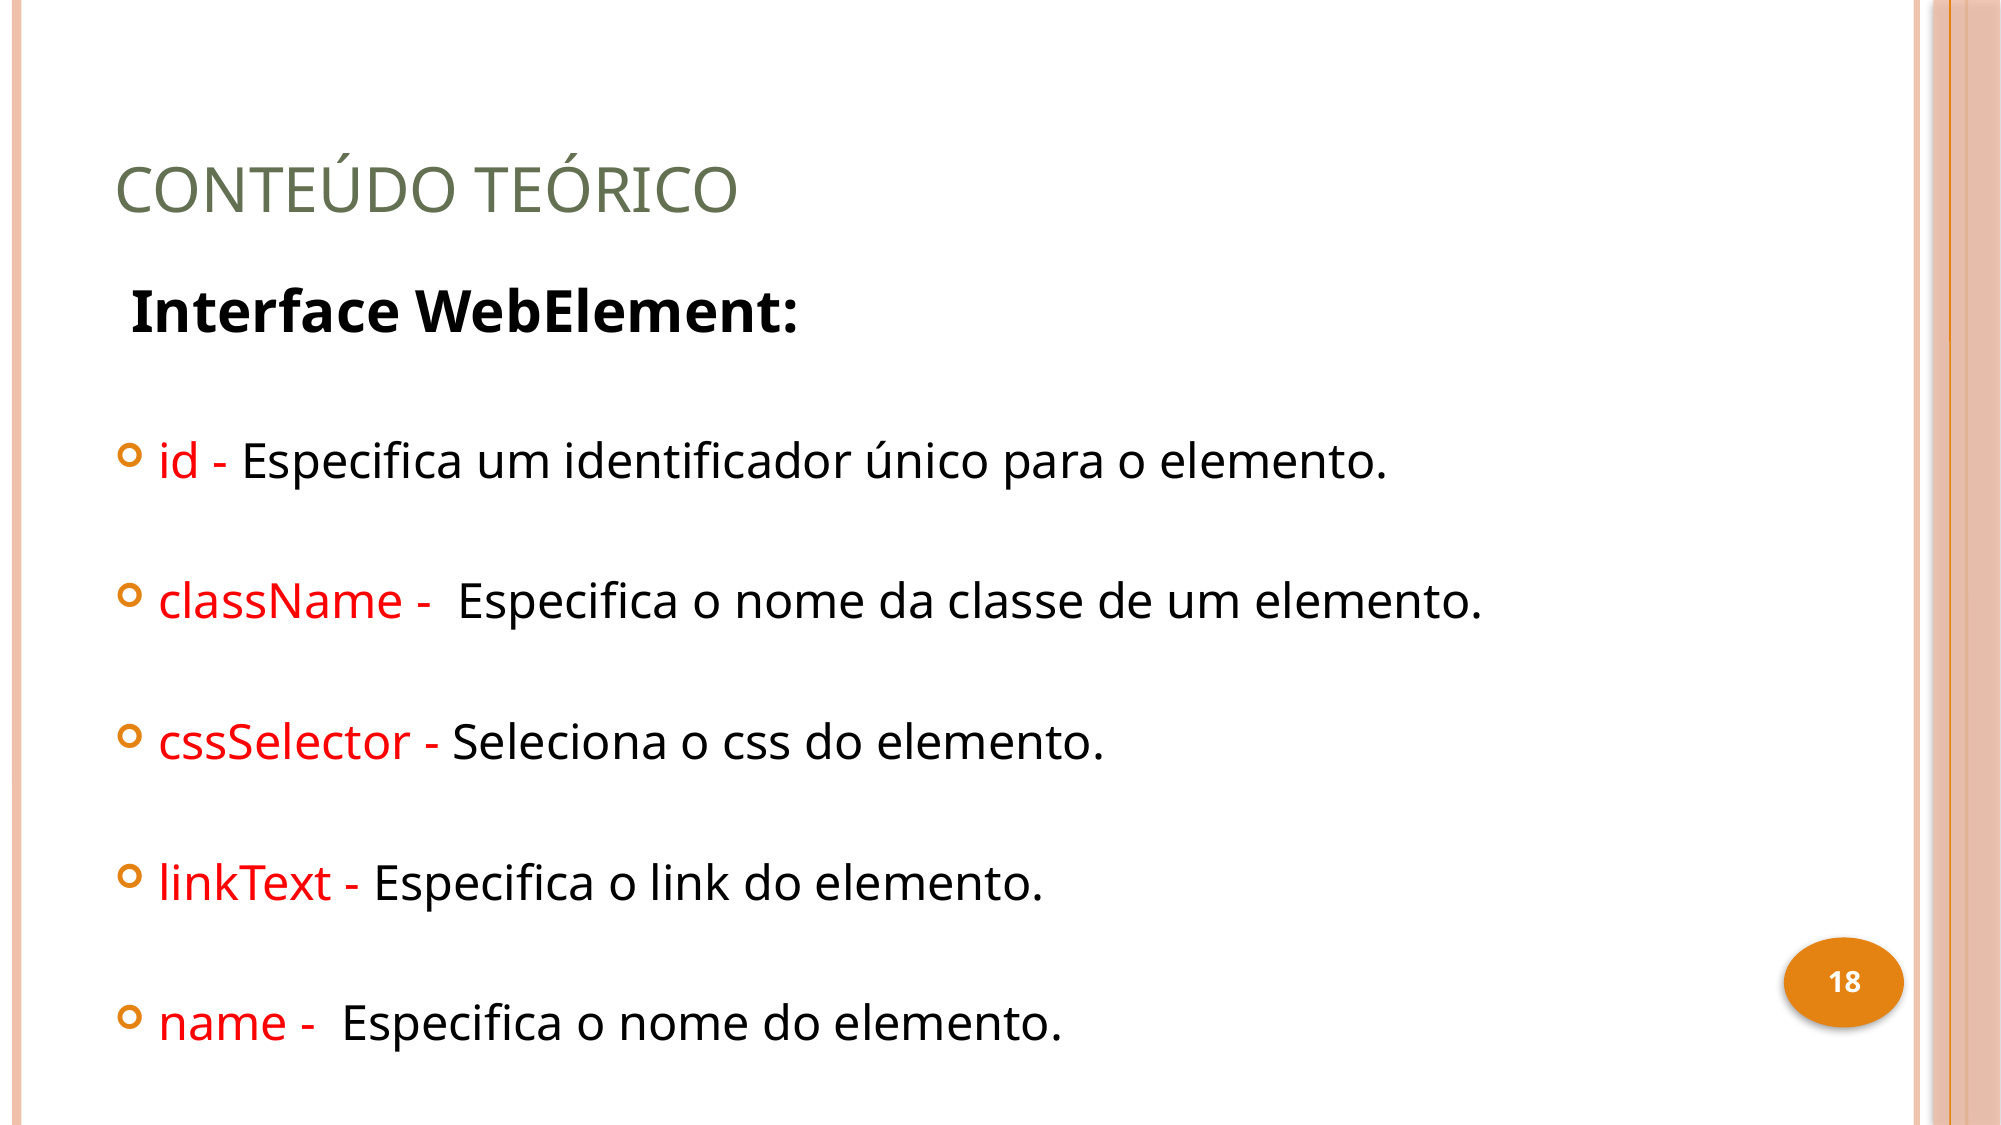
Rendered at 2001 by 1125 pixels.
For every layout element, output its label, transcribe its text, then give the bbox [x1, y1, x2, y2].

list id - Especifica um identificador único para o elemento. className - Especifica o nome da classe de um elemento. cssSelector - Seleciona o css do elemento. linkText - Especifica o link do elemento. name - Especifica o nome do elemento. [99, 352, 1734, 1062]
title Conteúdo teórico [99, 45, 1734, 233]
slide_number 18 [1777, 940, 1912, 1027]
text_box Interface WebElement: [116, 266, 814, 352]
